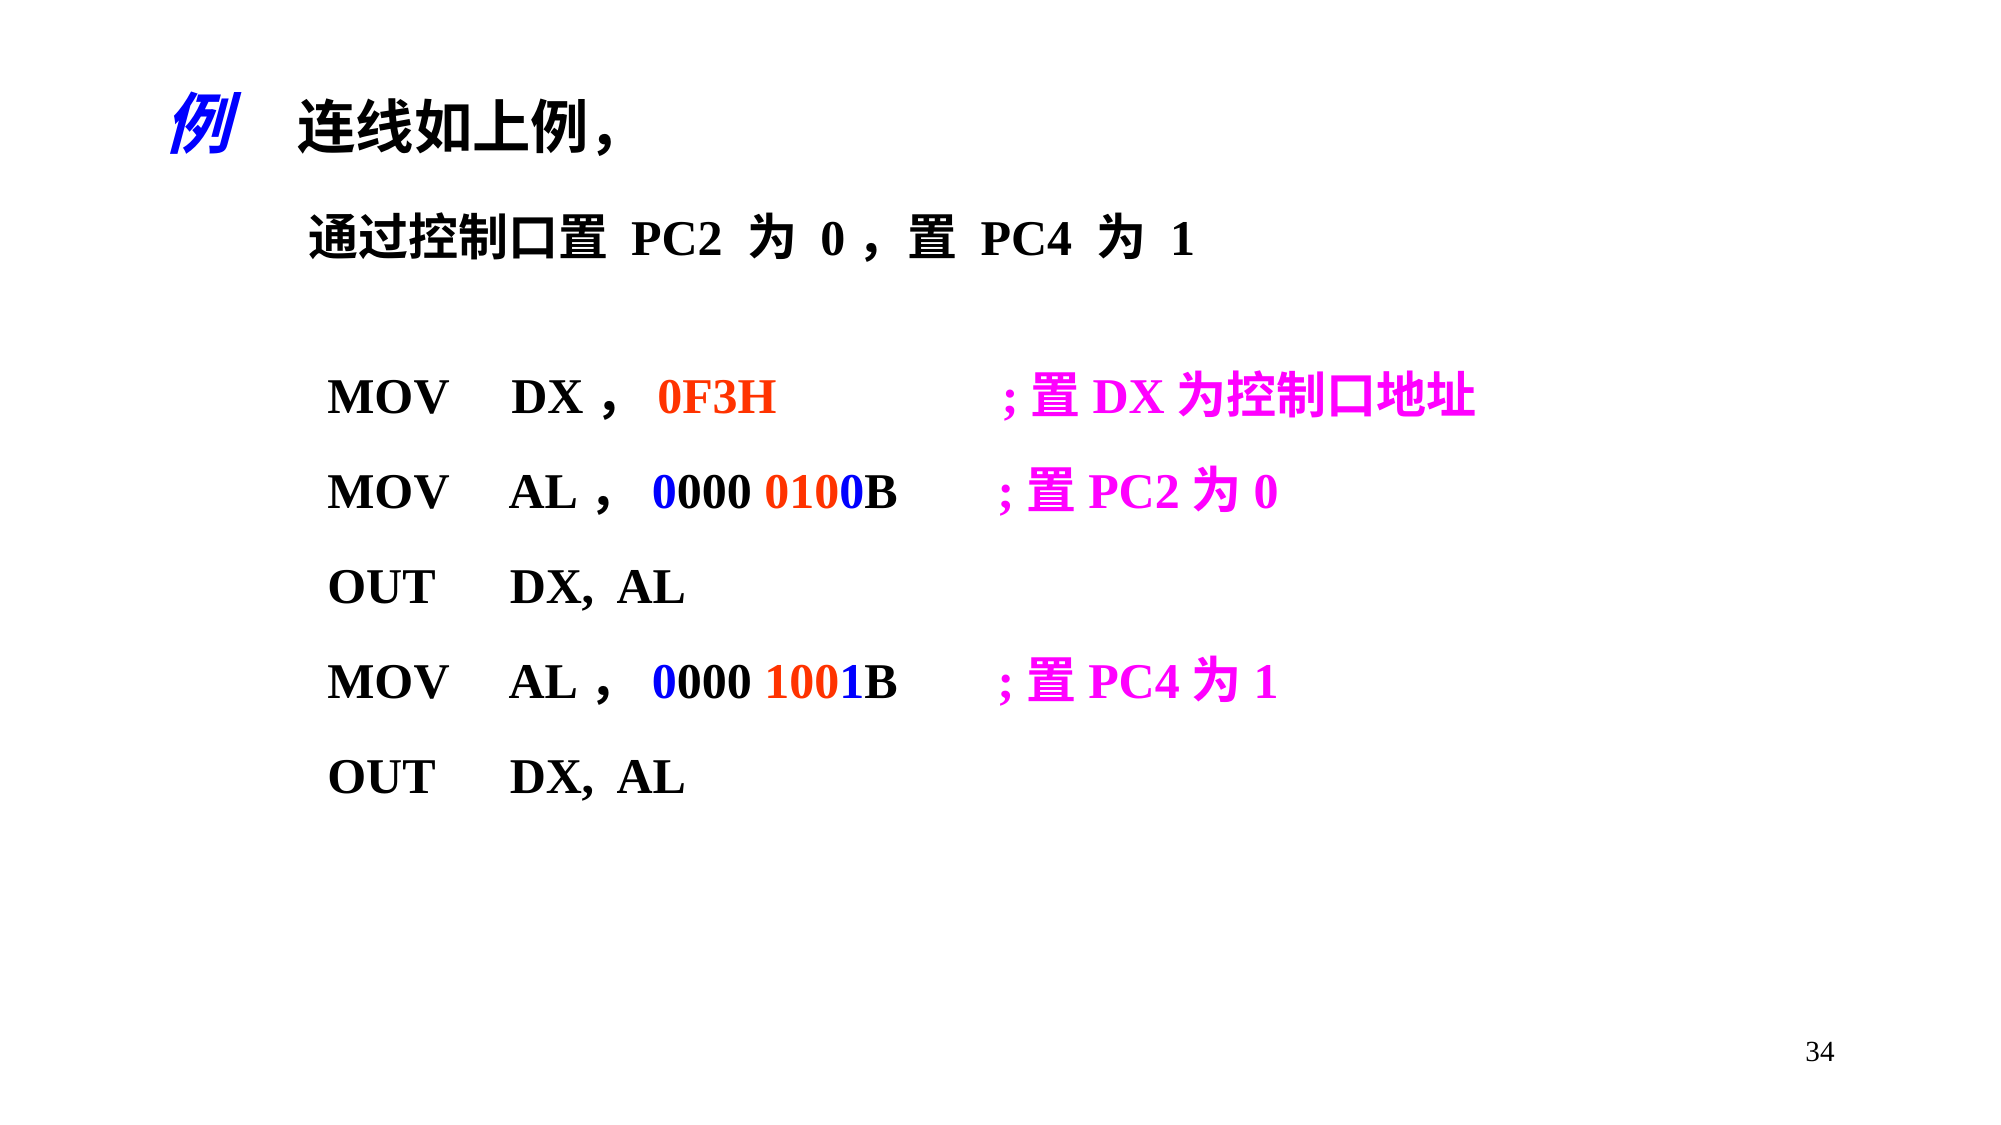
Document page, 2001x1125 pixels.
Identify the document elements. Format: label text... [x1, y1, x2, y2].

slide_number 34 [1433, 1024, 1851, 1101]
text_box 例 连线如上例， 通过控制口置 PC2 为 0，置 PC4 为 1 MOV DX，0F3H ;置DX为控制口地址 MOV AL，0000 0100B ;置PC2为0 OUT DX, AL MOV AL，0000 1001B ;置PC4为1 OUT DX, AL [150, 74, 1900, 913]
